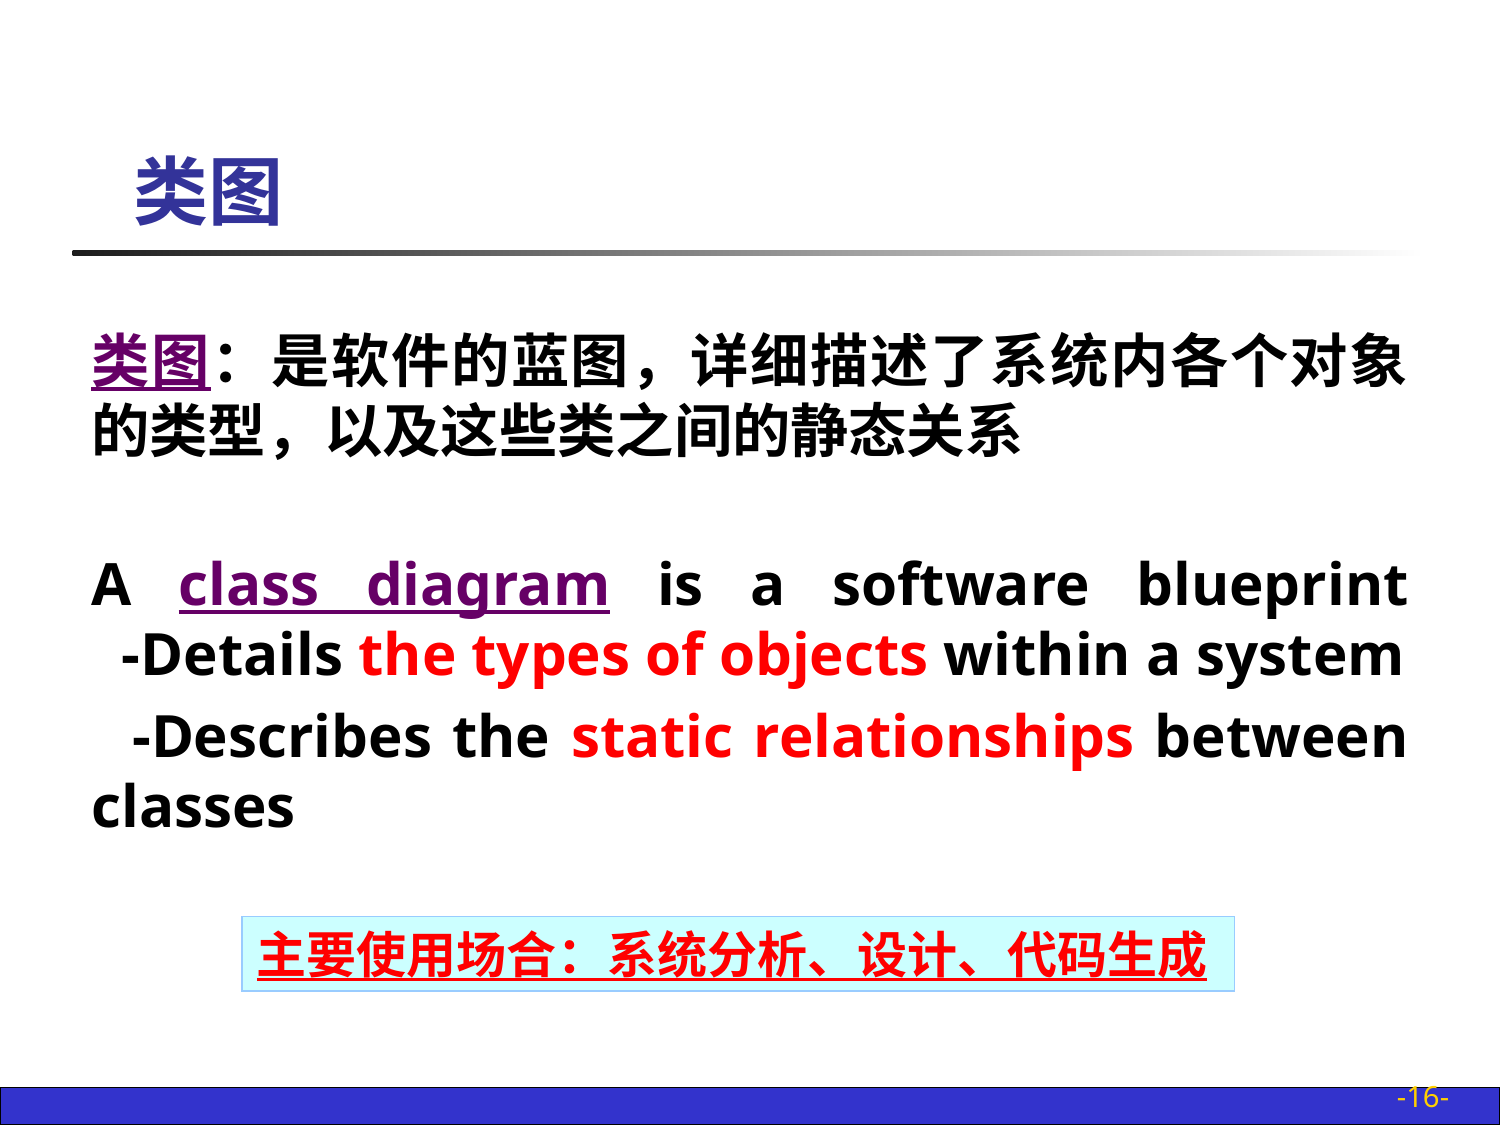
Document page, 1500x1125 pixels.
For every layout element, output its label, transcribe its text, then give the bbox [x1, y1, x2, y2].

title 类图 [118, 54, 1398, 243]
text_box -16- [1151, 1074, 1464, 1125]
text_box 类图：是软件的蓝图，详细描述了系统内各个对象的类型，以及这些类之间的静态关系 A class diagram is a software blueprint -Details the types of objects within a system -Describes the static relationships between classes [76, 317, 1424, 847]
text_box 主要使用场合：系统分析、设计、代码生成 [242, 916, 1235, 992]
